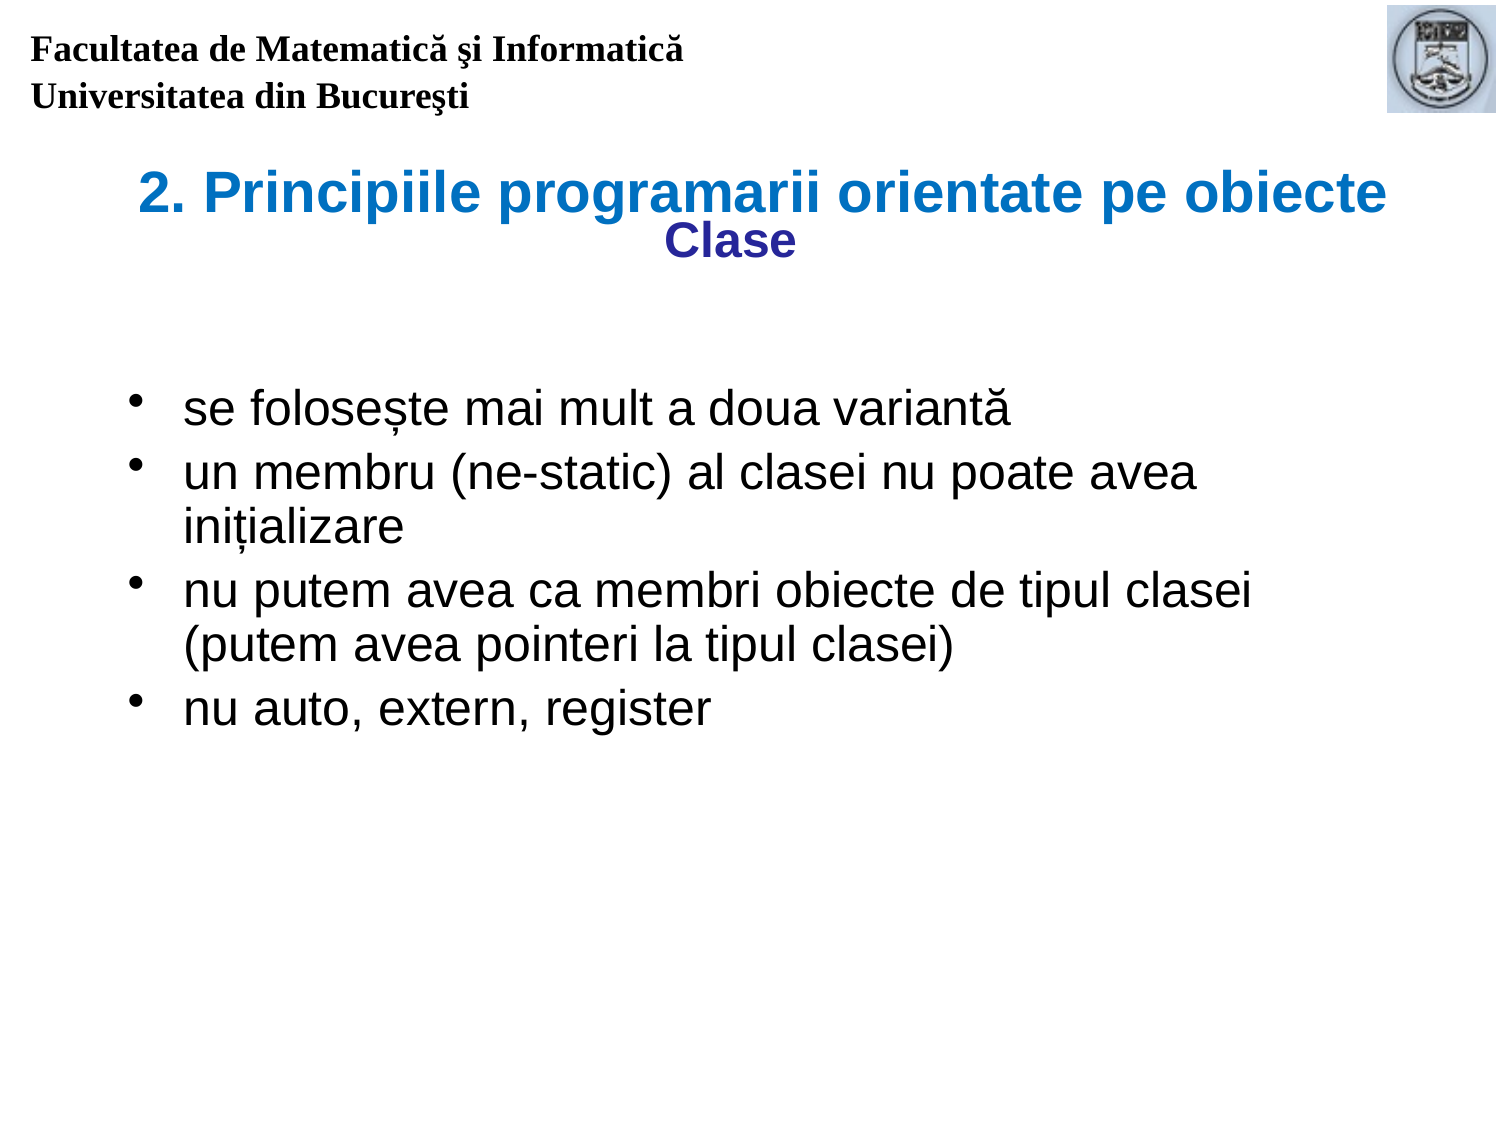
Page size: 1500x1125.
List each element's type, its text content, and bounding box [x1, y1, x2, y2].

title Clase [474, 211, 988, 288]
list se folosește mai mult a doua variantă un membru (ne-static) al clasei nu poate avea inițializare nu putem avea ca membri obiecte de tipul clasei (putem avea pointeri la tipul clasei) nu auto, extern, register [112, 374, 1388, 788]
text_box 2. Principiile programarii orientate pe obiecte [125, 112, 1450, 211]
picture [1387, 4, 1496, 113]
text_box Facultatea de Matematică şi Informatică Universitatea din Bucureşti [13, 13, 841, 123]
